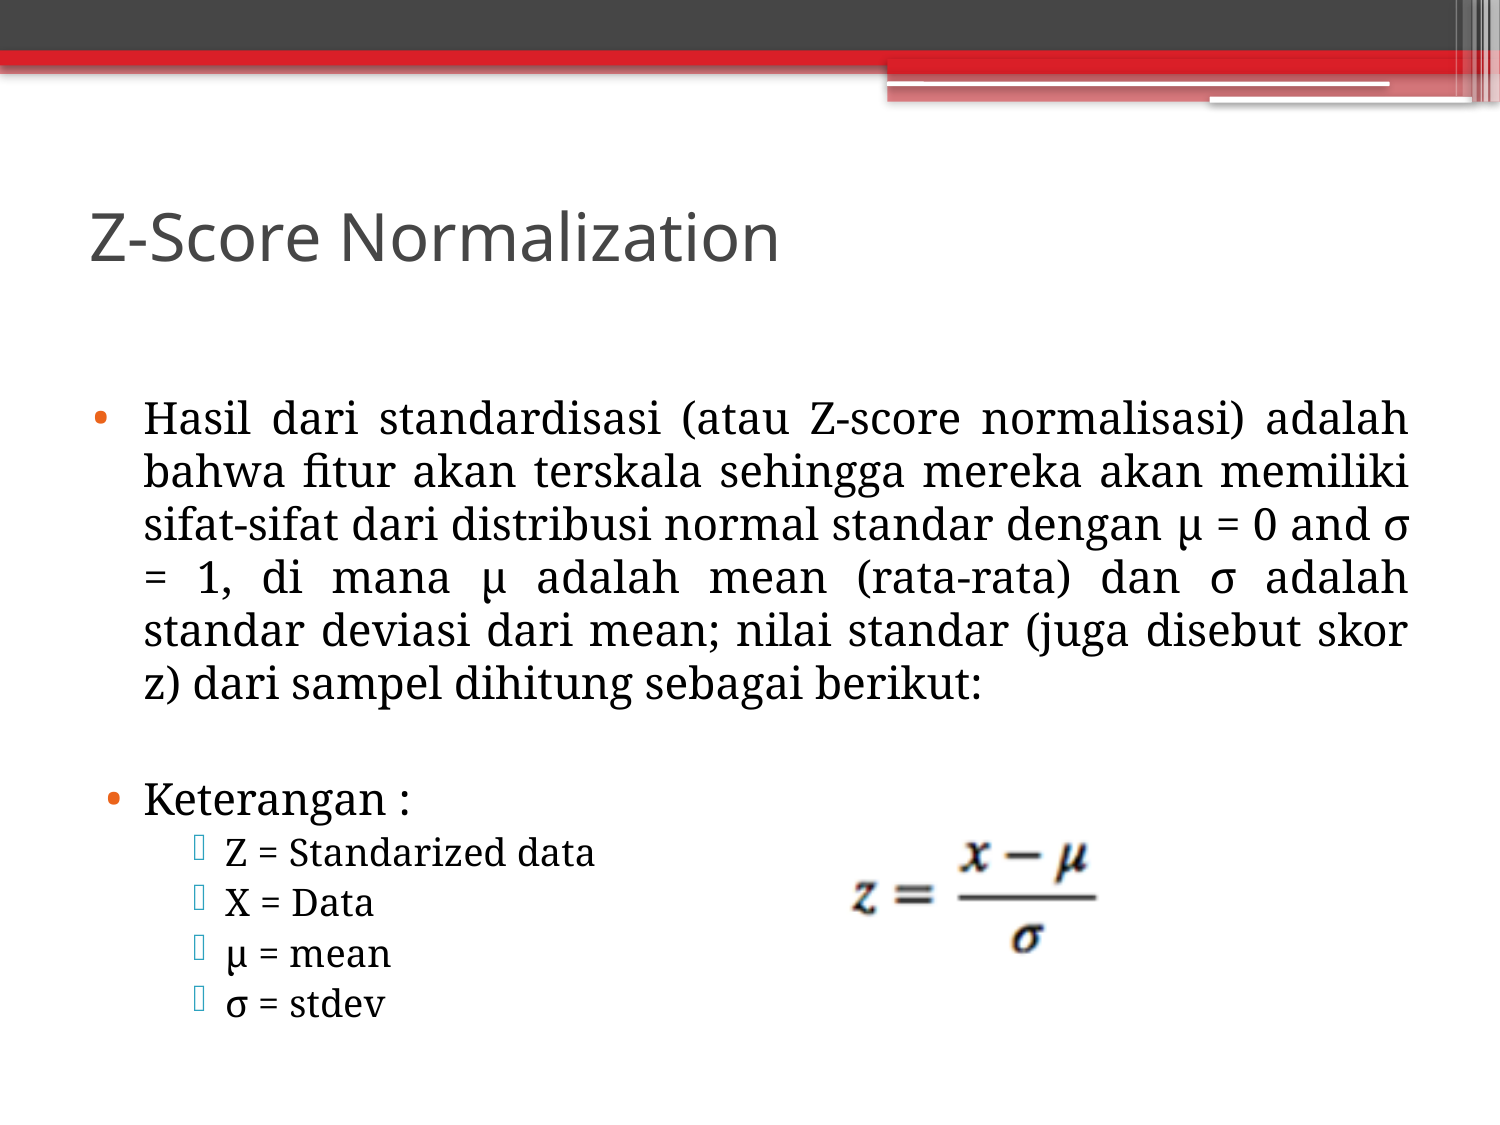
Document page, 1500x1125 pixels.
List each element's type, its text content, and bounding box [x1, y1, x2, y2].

picture [824, 799, 1129, 976]
list Hasil dari standardisasi (atau Z-score normalisasi) adalah bahwa fitur akan terskala sehingga mereka akan memiliki sifat-sifat dari distribusi normal standar dengan μ = 0 and σ = 1, di mana μ adalah mean (rata-rata) dan σ adalah standar deviasi dari mean; nilai standar (juga disebut skor z) dari sampel dihitung sebagai berikut: Keterangan : Z = Standarized data X = Data μ = mean σ = stdev [75, 324, 1425, 1035]
title Z-Score Normalization [75, 187, 1425, 324]
